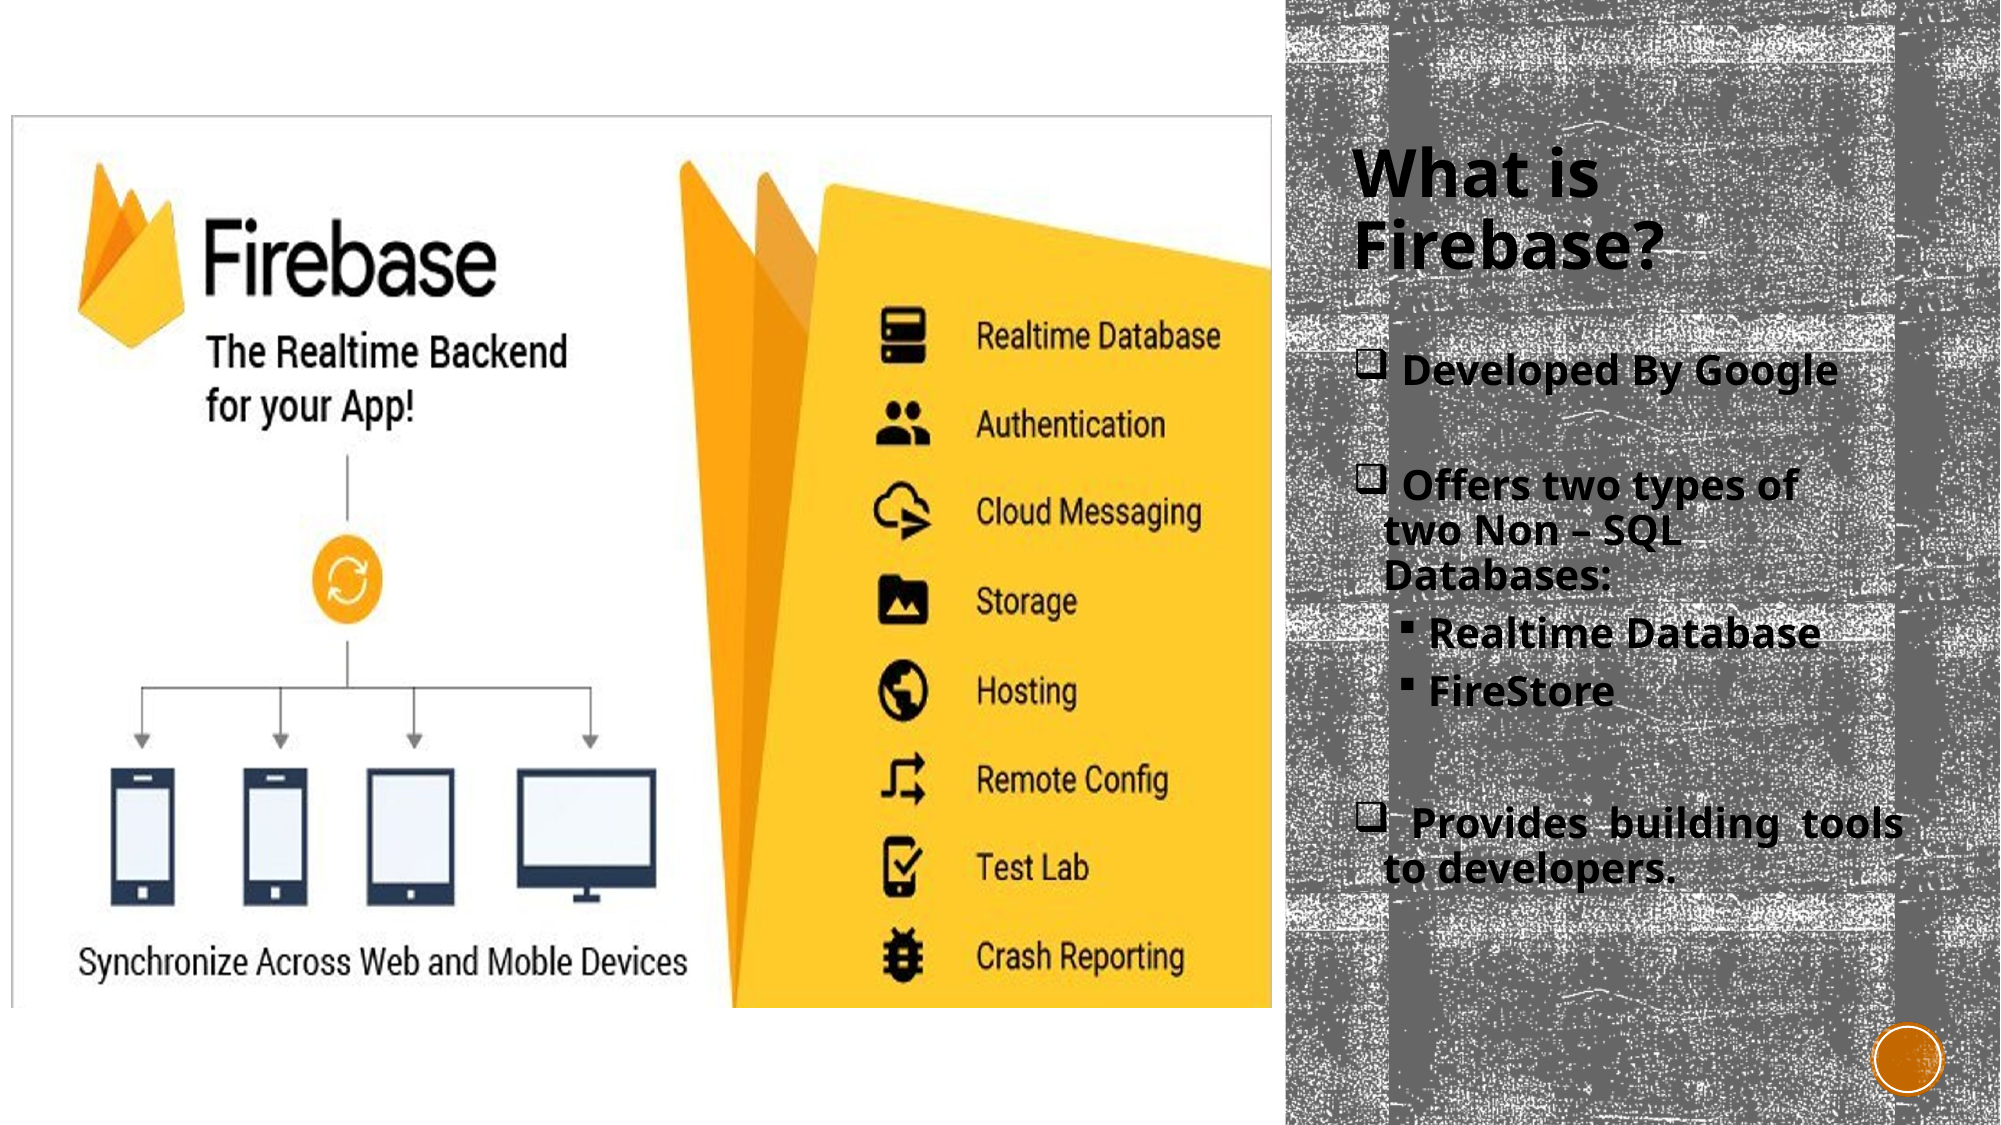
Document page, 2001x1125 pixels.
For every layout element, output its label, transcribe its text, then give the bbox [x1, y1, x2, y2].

title What is Firebase? [1338, 79, 1920, 289]
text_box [1872, 1024, 1943, 1096]
picture [11, 115, 1272, 1008]
list Developed By Google Offers two types of two Non – SQL Databases: Realtime Database FireStore Provides building tools to developers. [1338, 289, 1920, 955]
text_box [1284, 0, 2000, 1125]
